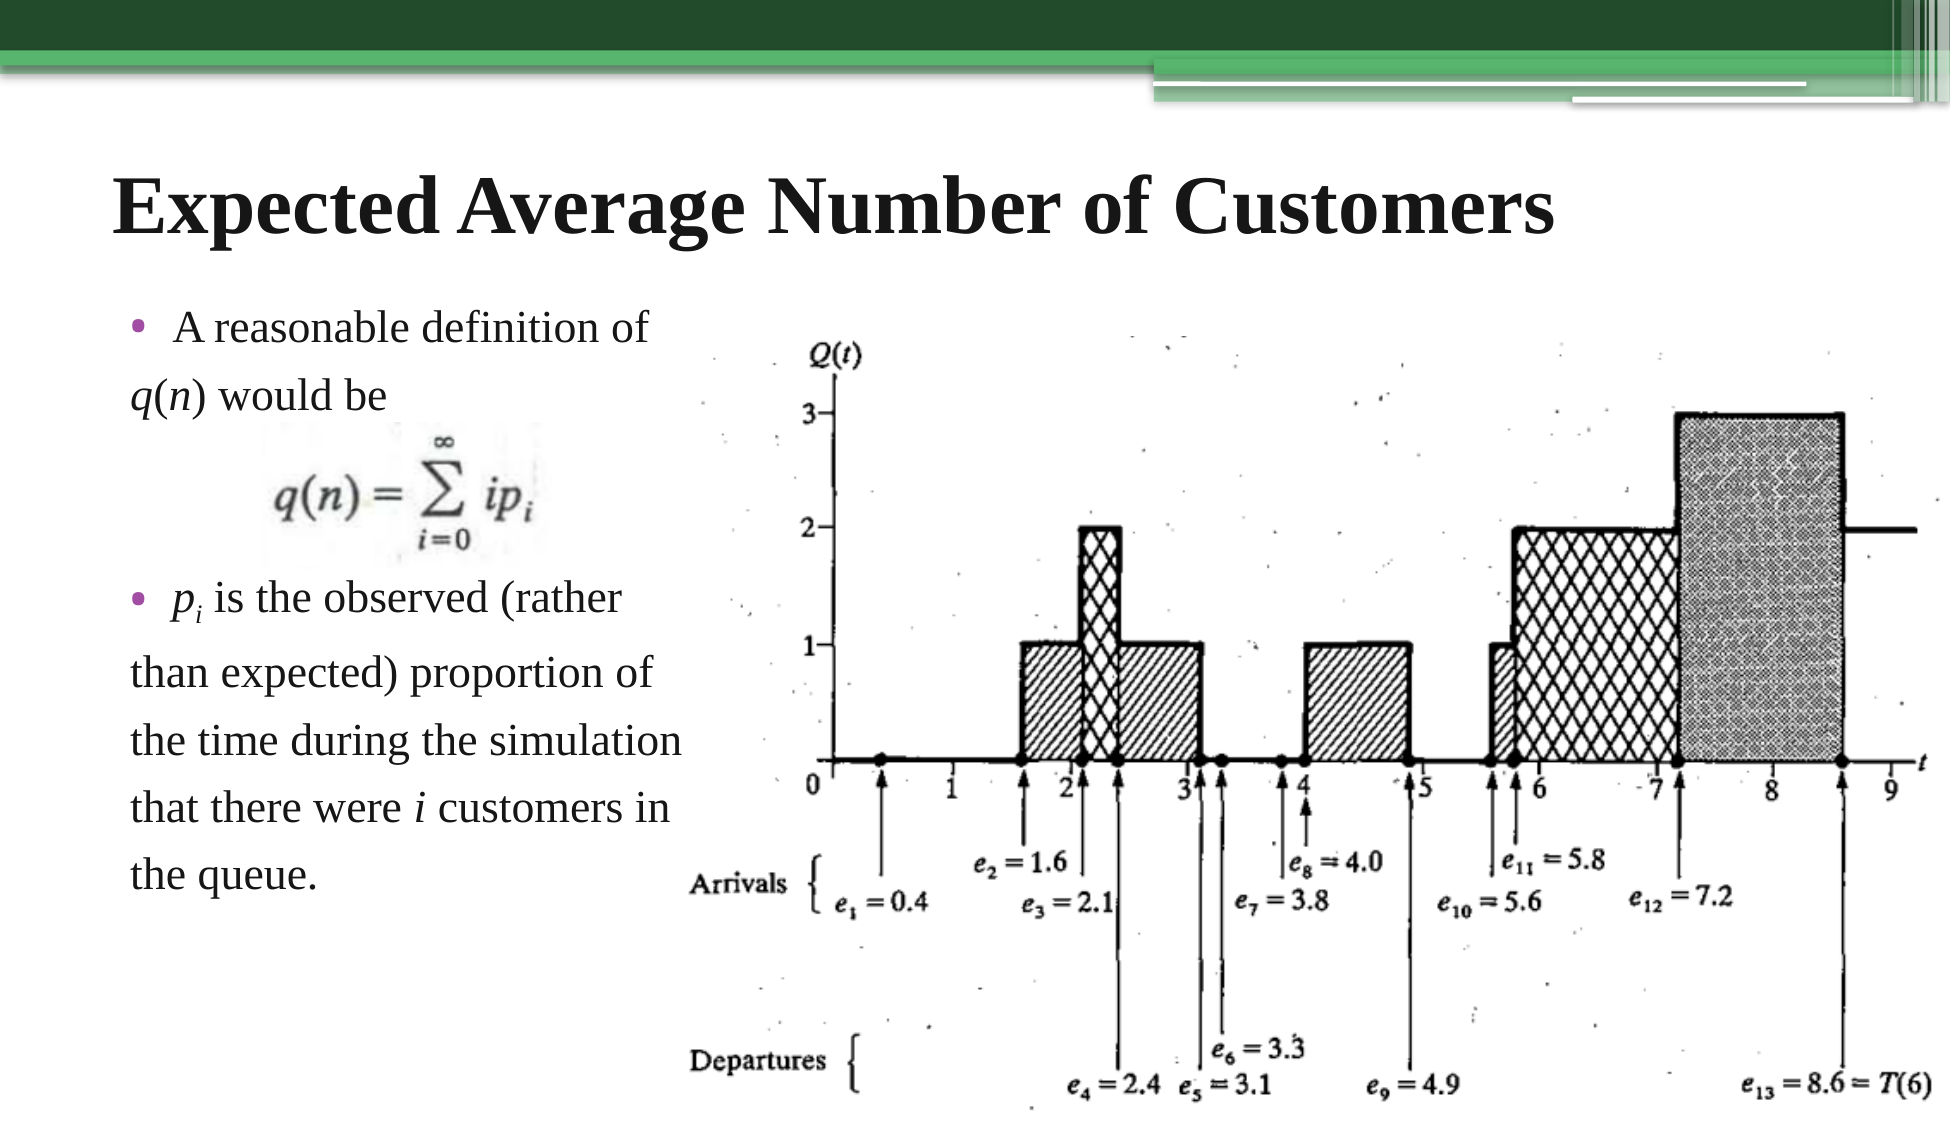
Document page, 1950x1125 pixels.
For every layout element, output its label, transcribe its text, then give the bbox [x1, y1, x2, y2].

picture [687, 336, 1947, 1124]
list A reasonable definition of q(n) would be pi is the observed (rather than expected) proportion of the time during the simulation that there were i customers in the queue. [97, 289, 1853, 1000]
picture [262, 422, 552, 569]
title Expected Average Number of Customers [97, 112, 1853, 288]
